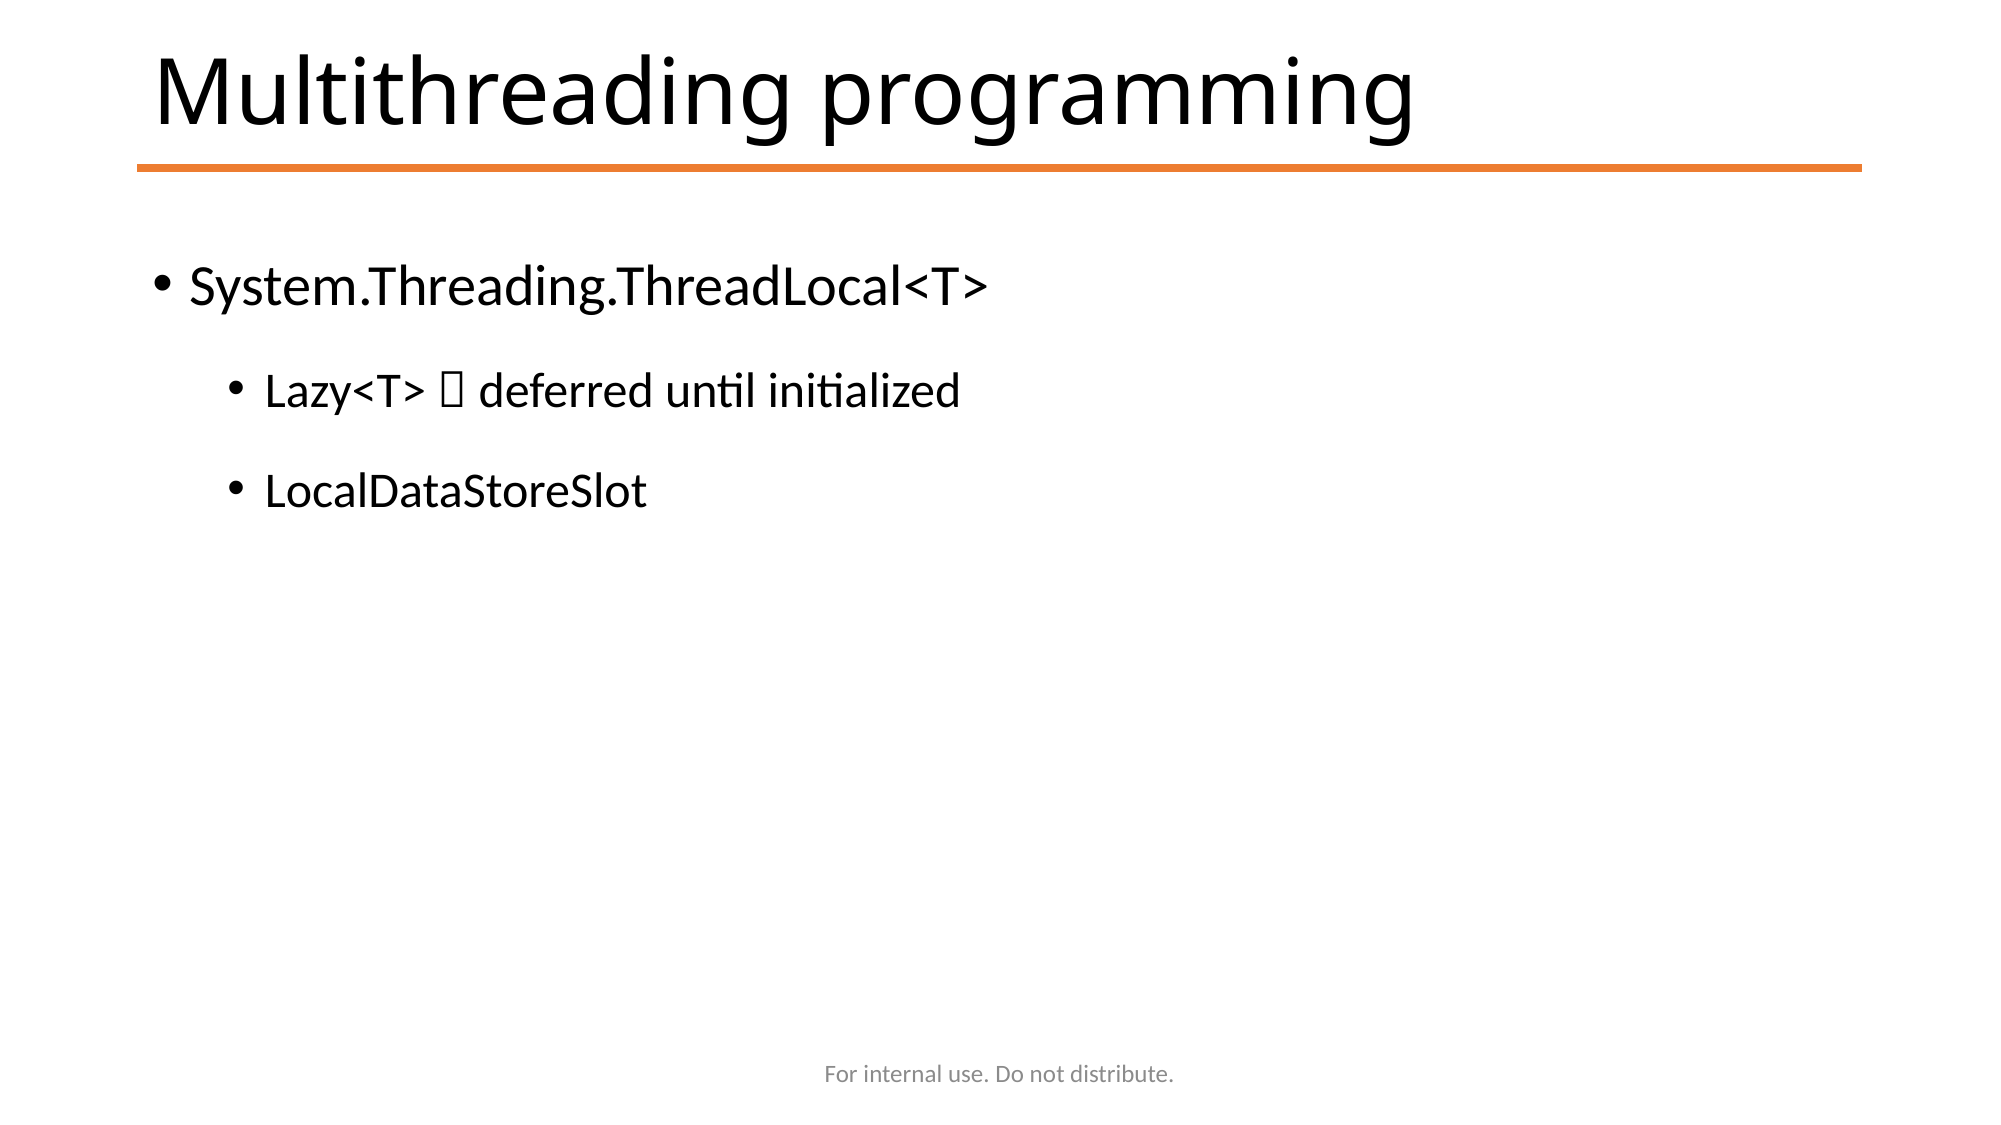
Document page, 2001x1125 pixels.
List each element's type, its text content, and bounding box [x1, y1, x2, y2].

footer For internal use. Do not distribute. [662, 1042, 1338, 1103]
list System.Threading.ThreadLocal<T> Lazy<T>  deferred until initialized LocalDataStoreSlot [137, 204, 1863, 1014]
title Multithreading programming [137, 21, 1863, 168]
